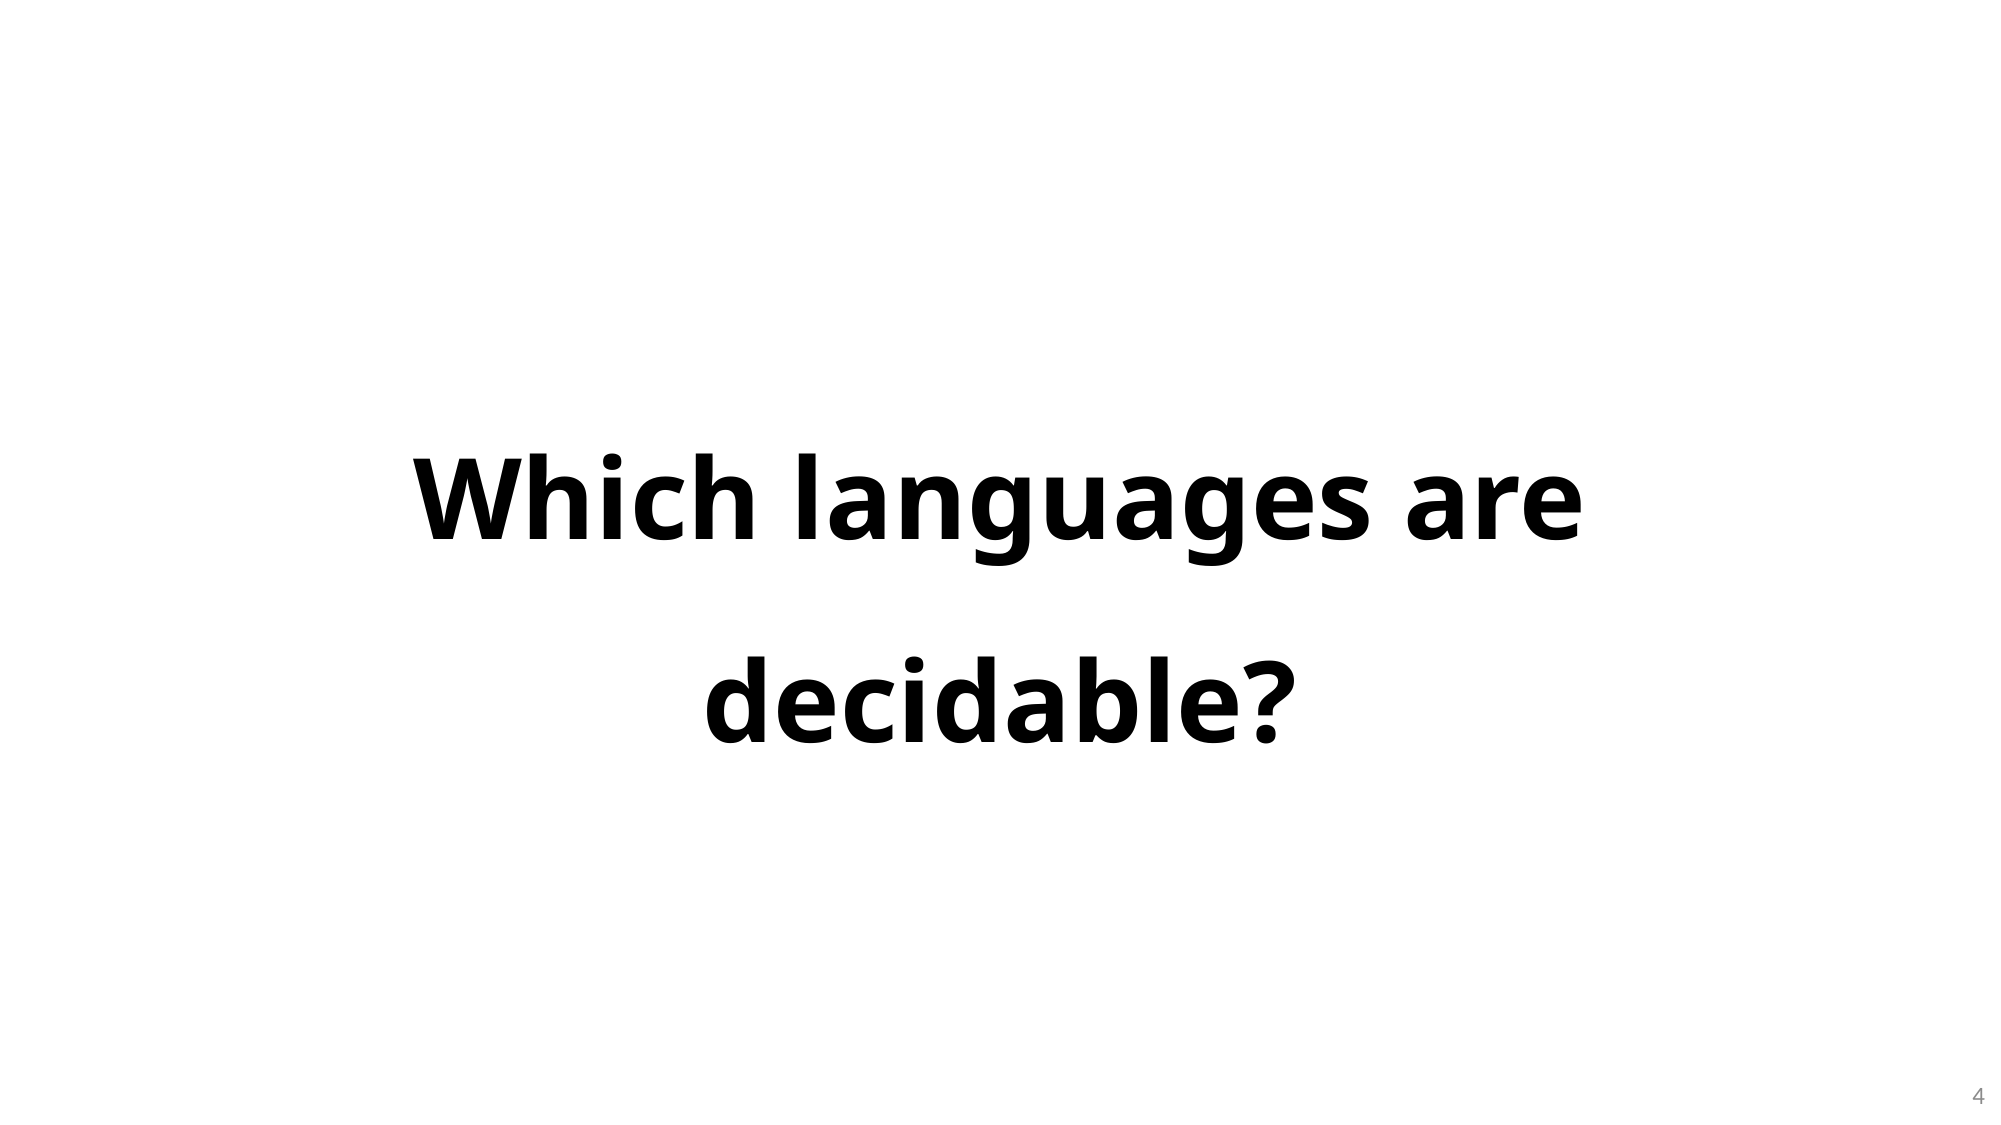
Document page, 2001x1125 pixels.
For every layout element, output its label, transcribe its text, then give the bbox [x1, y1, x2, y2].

title Which languages are decidable? [137, 236, 1863, 889]
slide_number 4 [1550, 1064, 2000, 1125]
